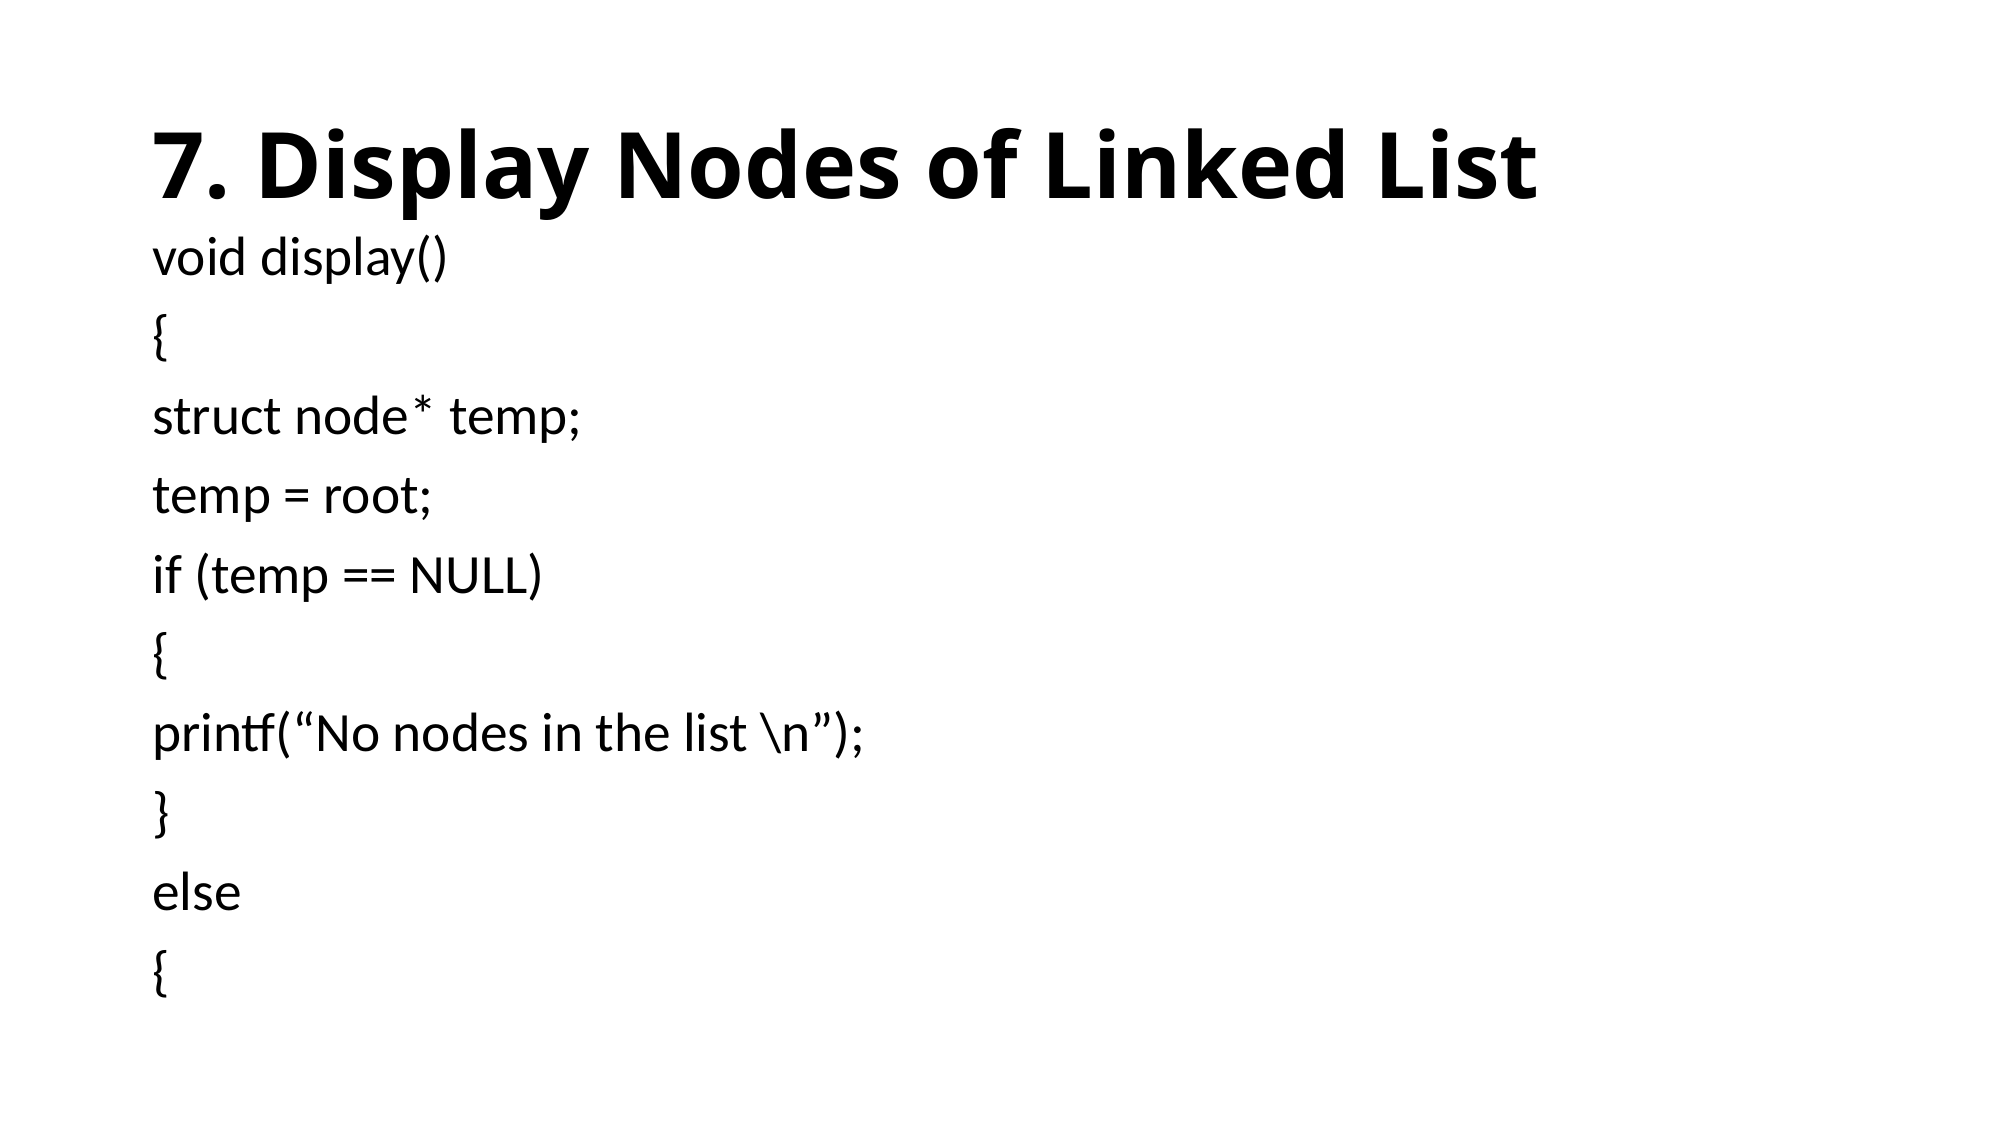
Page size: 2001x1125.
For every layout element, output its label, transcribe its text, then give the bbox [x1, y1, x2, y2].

list void display() { struct node* temp; temp = root; if (temp == NULL) { printf(“No nodes in the list \n”); } else { [137, 220, 1863, 1014]
title 7. Display Nodes of Linked List [137, 59, 1863, 220]
